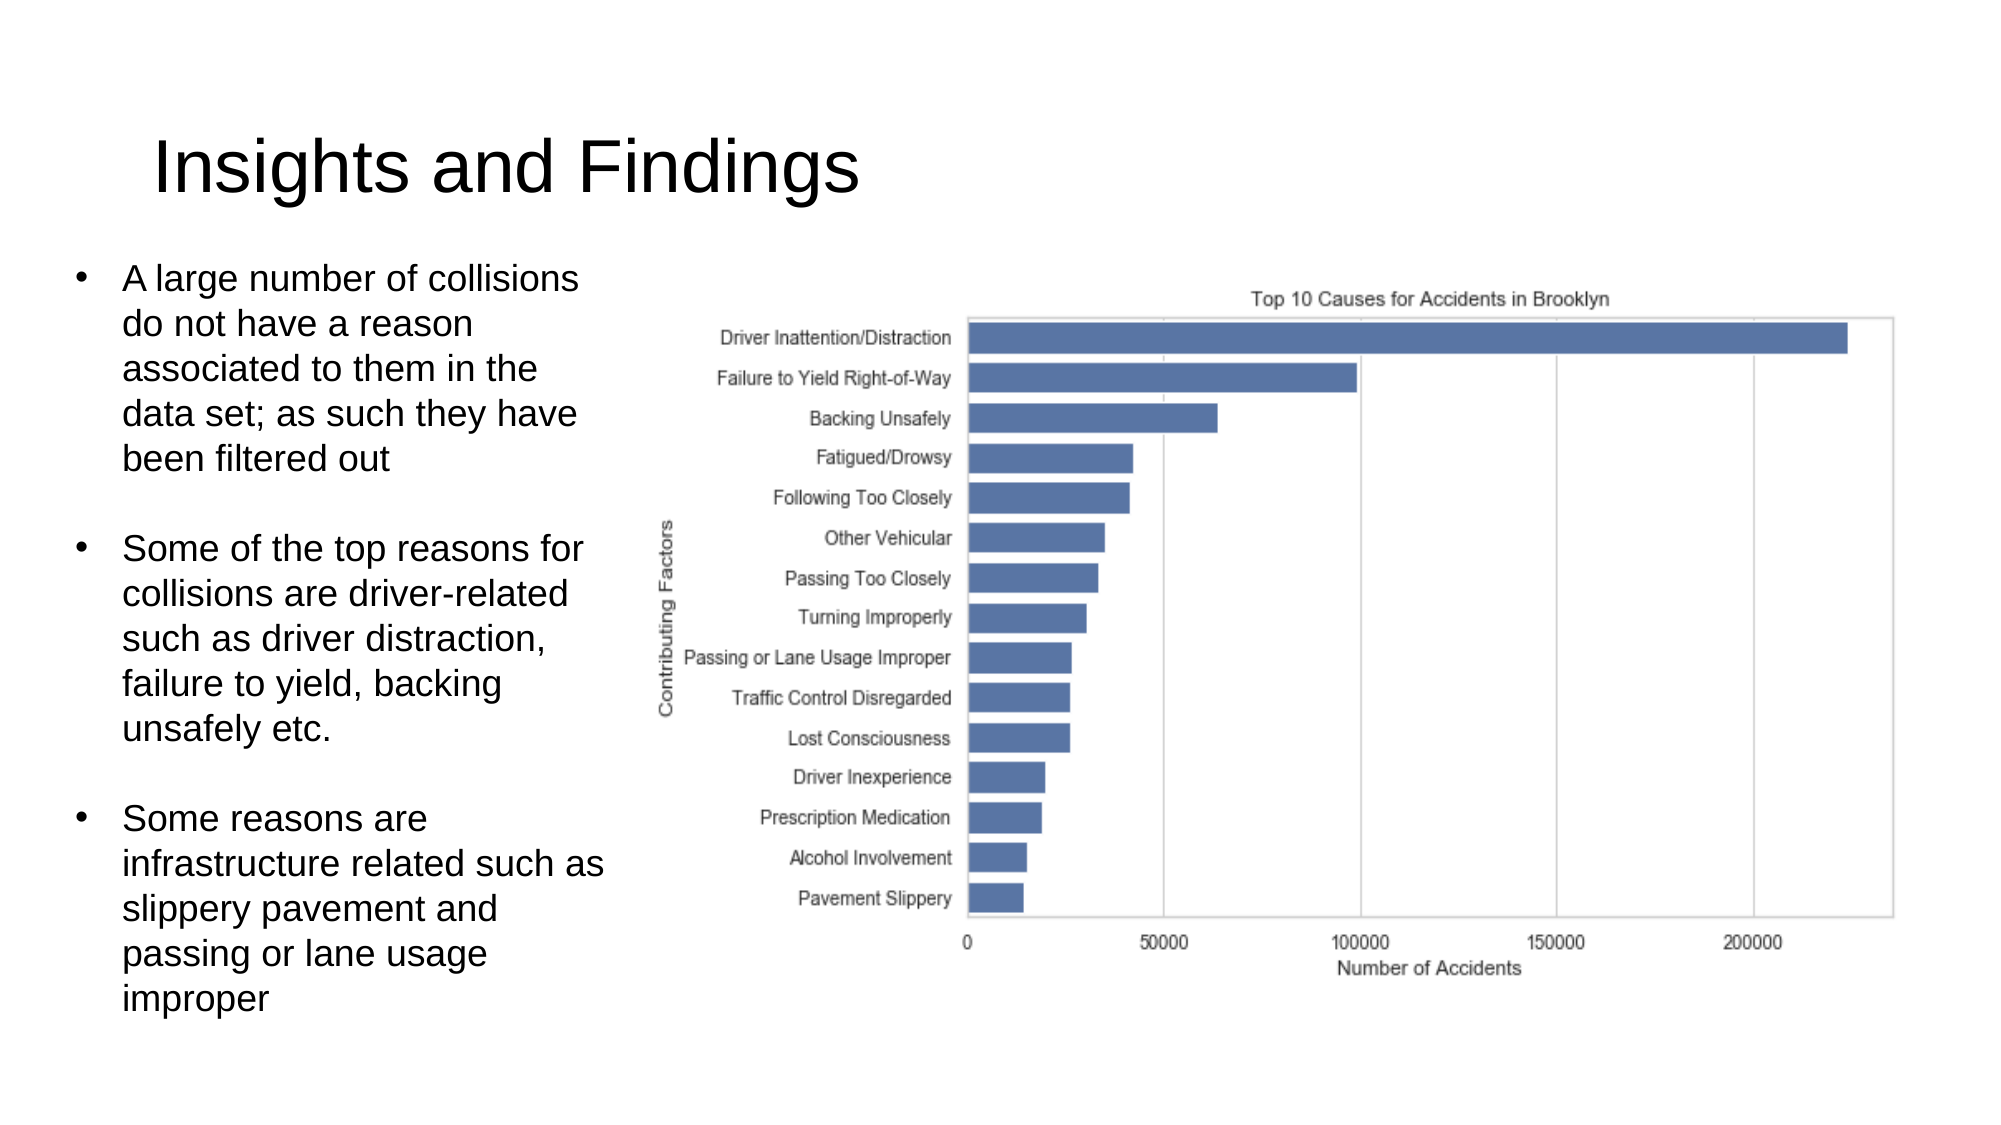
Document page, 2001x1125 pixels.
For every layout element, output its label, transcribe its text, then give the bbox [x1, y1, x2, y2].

text_box A large number of collisions do not have a reason associated to them in the data set; as such they have been filtered out Some of the top reasons for collisions are driver-related such as driver distraction, failure to yield, backing unsafely etc. Some reasons are infrastructure related such as slippery pavement and passing or lane usage improper [60, 246, 628, 1072]
title Insights and Findings [137, 59, 1863, 278]
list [641, 277, 1916, 992]
